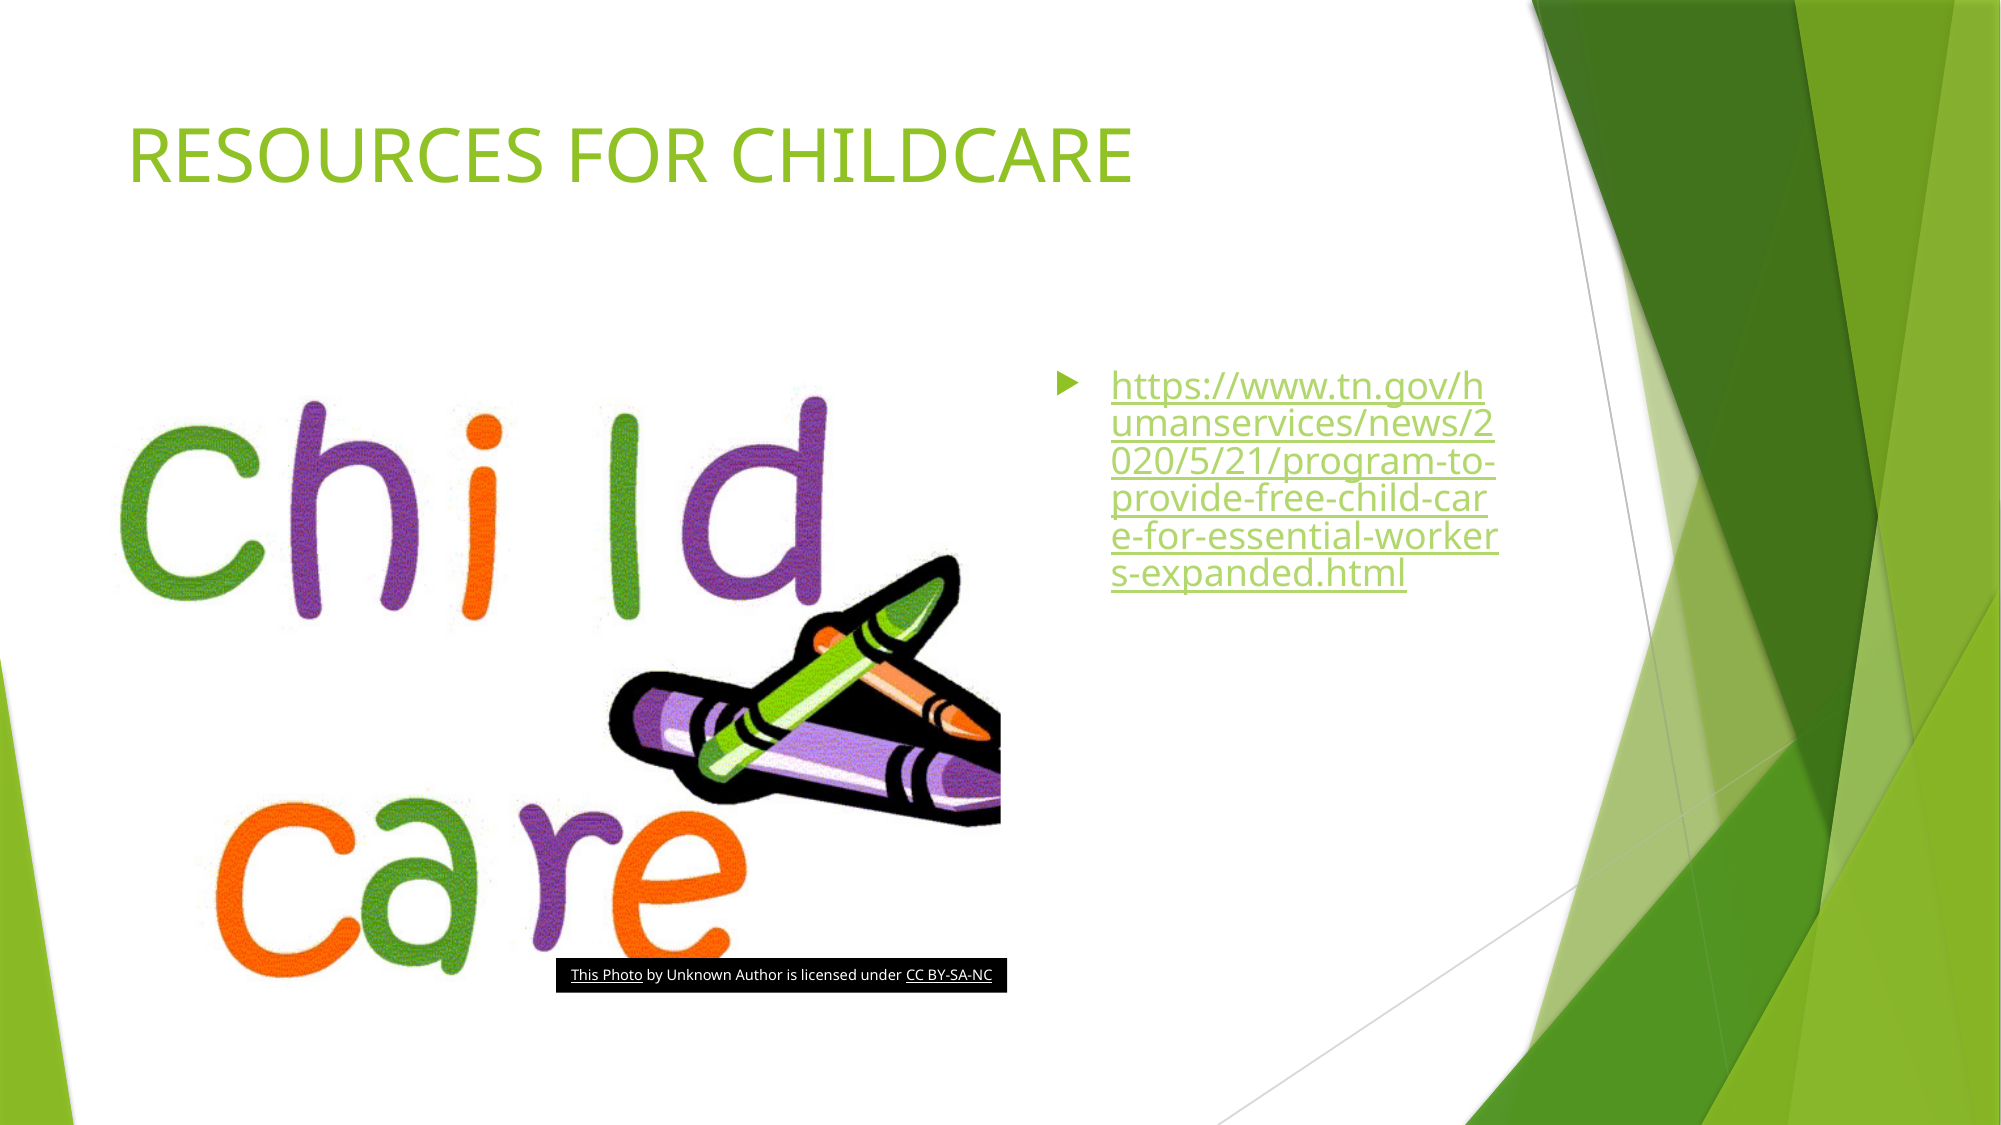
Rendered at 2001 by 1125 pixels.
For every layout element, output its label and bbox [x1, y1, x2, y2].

list [110, 353, 1002, 992]
text_box [0, 0, 2000, 1125]
